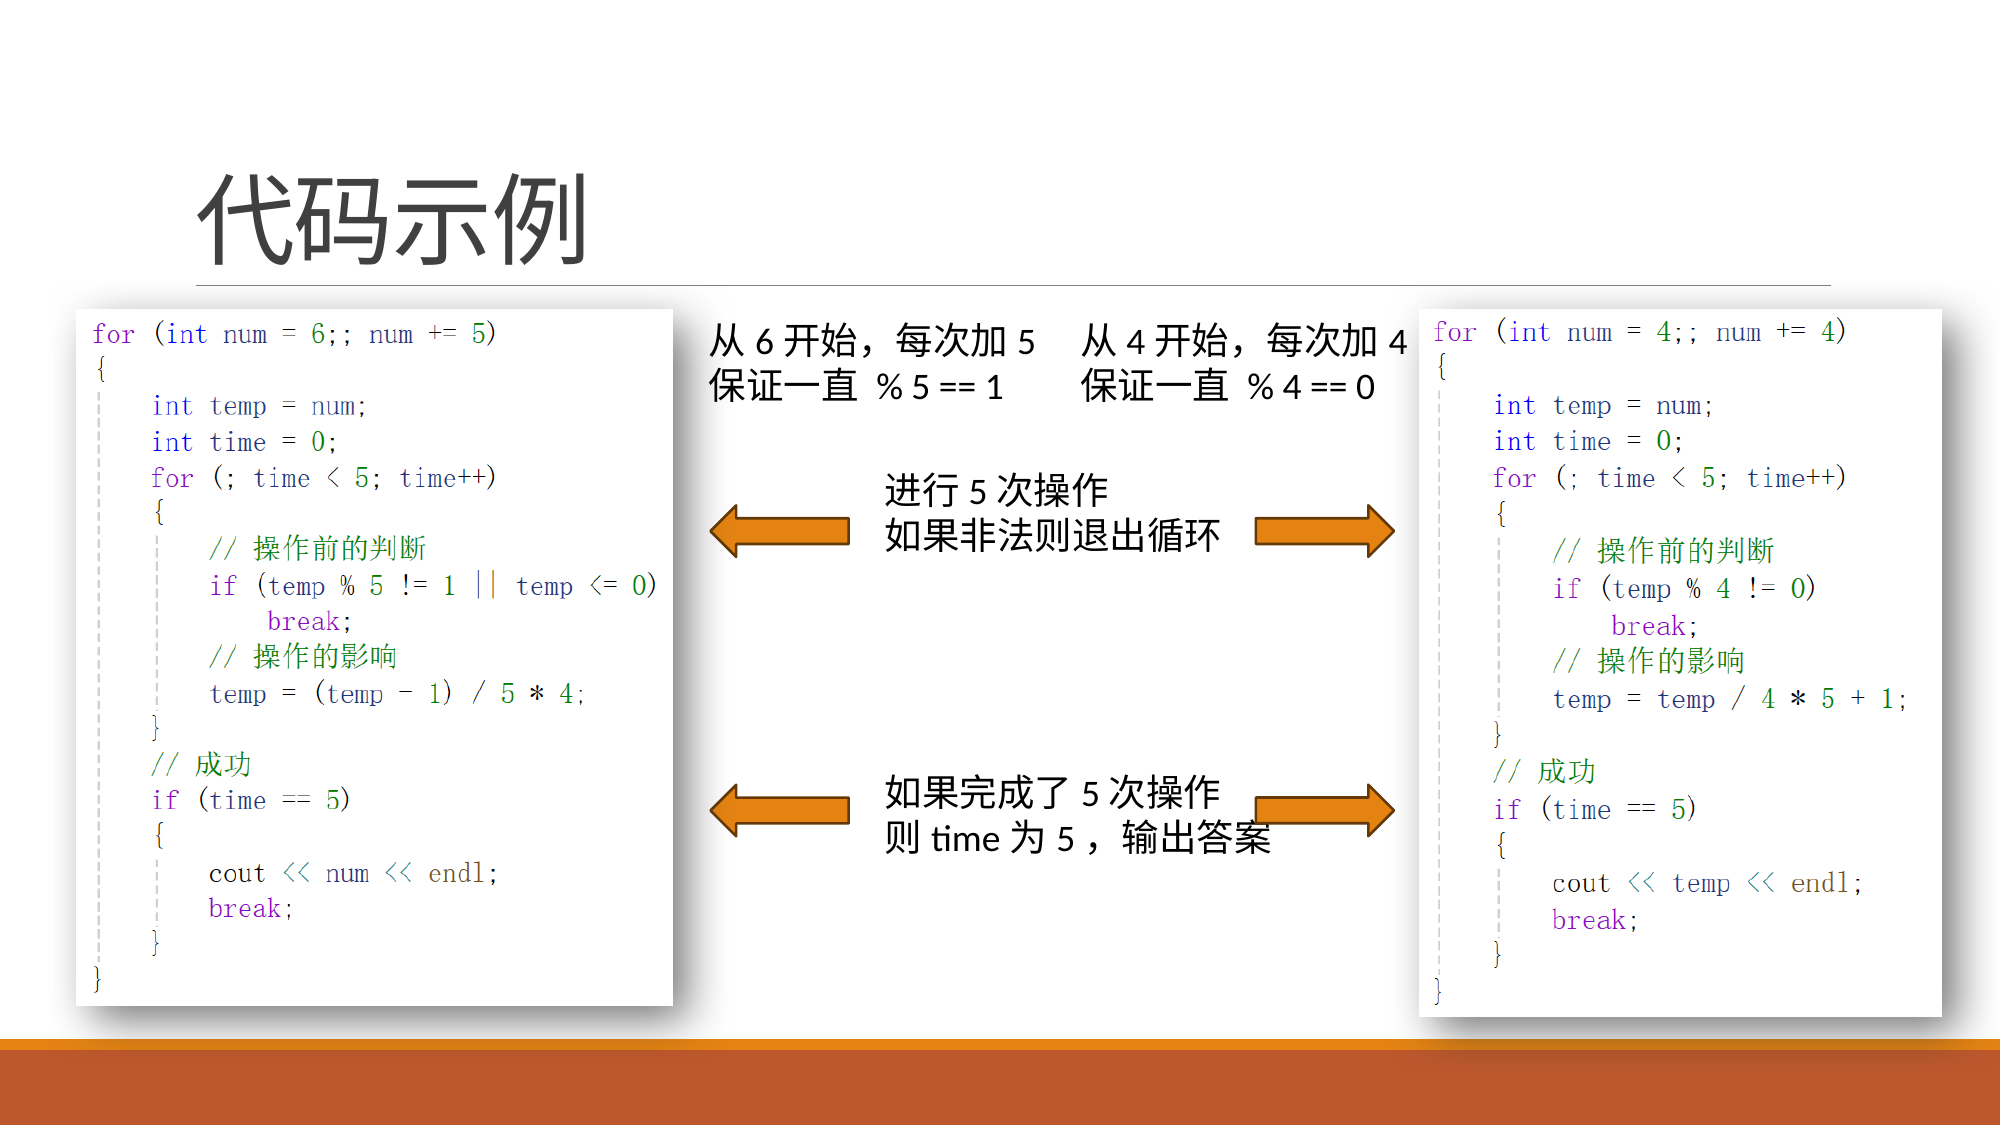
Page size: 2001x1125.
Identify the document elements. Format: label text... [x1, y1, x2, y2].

text_box [721, 504, 850, 559]
text_box 从4开始，每次加4 保证一直 % 4 == 0 [1065, 309, 1414, 415]
text_box [1254, 783, 1395, 838]
text_box [721, 783, 850, 838]
text_box 如果完成了5次操作 则time为5，输出答案 [869, 761, 1304, 866]
picture [76, 308, 674, 1007]
text_box 从6开始，每次加5 保证一直 % 5 == 1 [705, 309, 1058, 415]
text_box [1254, 504, 1395, 559]
title 代码示例 [180, 47, 1830, 285]
text_box 进行5次操作 如果非法则退出循环 [869, 460, 1304, 565]
picture [1418, 308, 1943, 1018]
